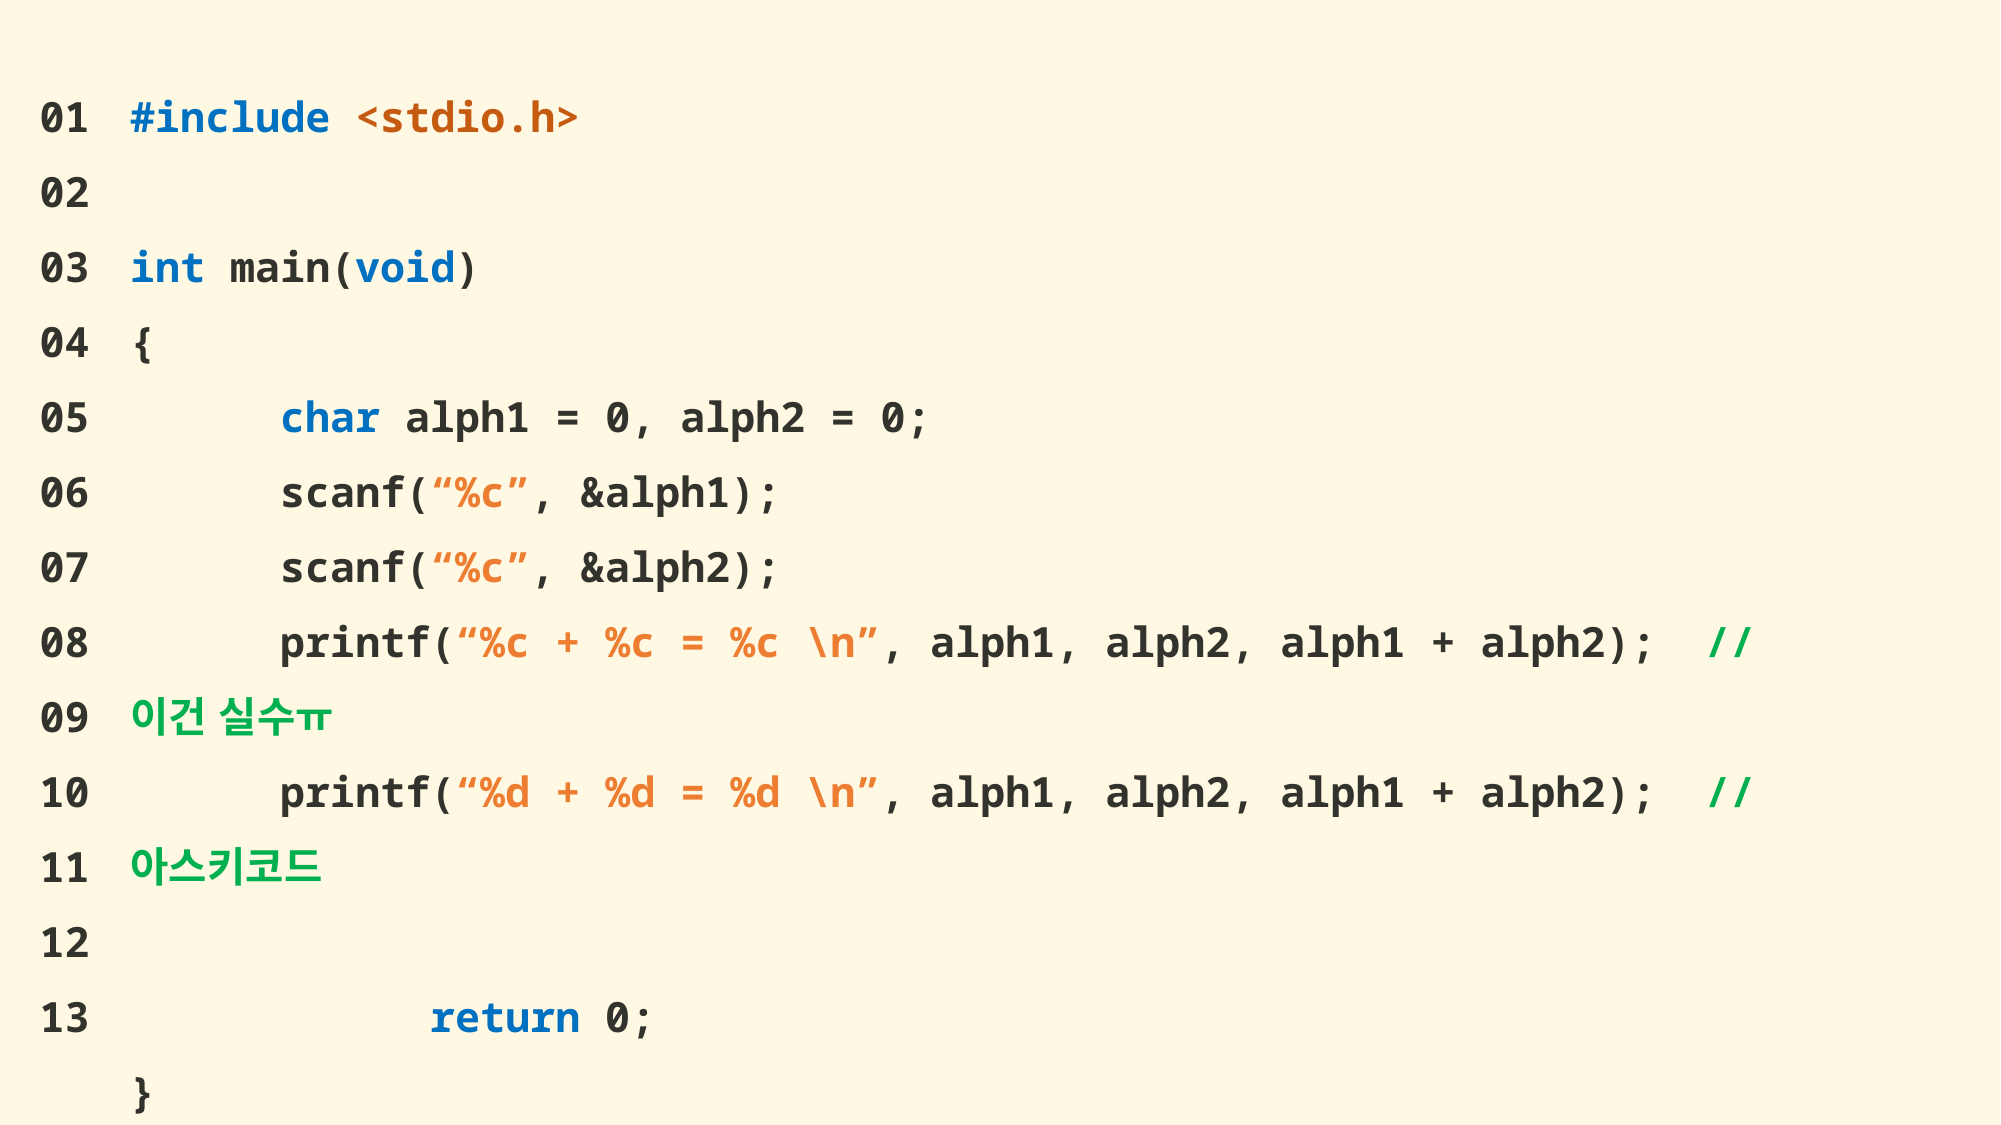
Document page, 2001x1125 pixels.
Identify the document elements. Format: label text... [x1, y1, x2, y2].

text_box #include <stdio.h> int main(void) { char alph1 = 0, alph2 = 0; scanf(“%c”, &alph1); scanf(“%c”, &alph2); printf(“%c + %c = %c \n”, alph1, alph2, alph1 + alph2); // 이건 실수ㅠ printf(“%d + %d = %d \n”, alph1, alph2, alph1 + alph2); // 아스키코드 return 0; } // 과제 [115, 58, 1858, 1125]
text_box 01 02 03 04 05 06 07 08 09 10 11 12 13 [24, 58, 116, 1048]
